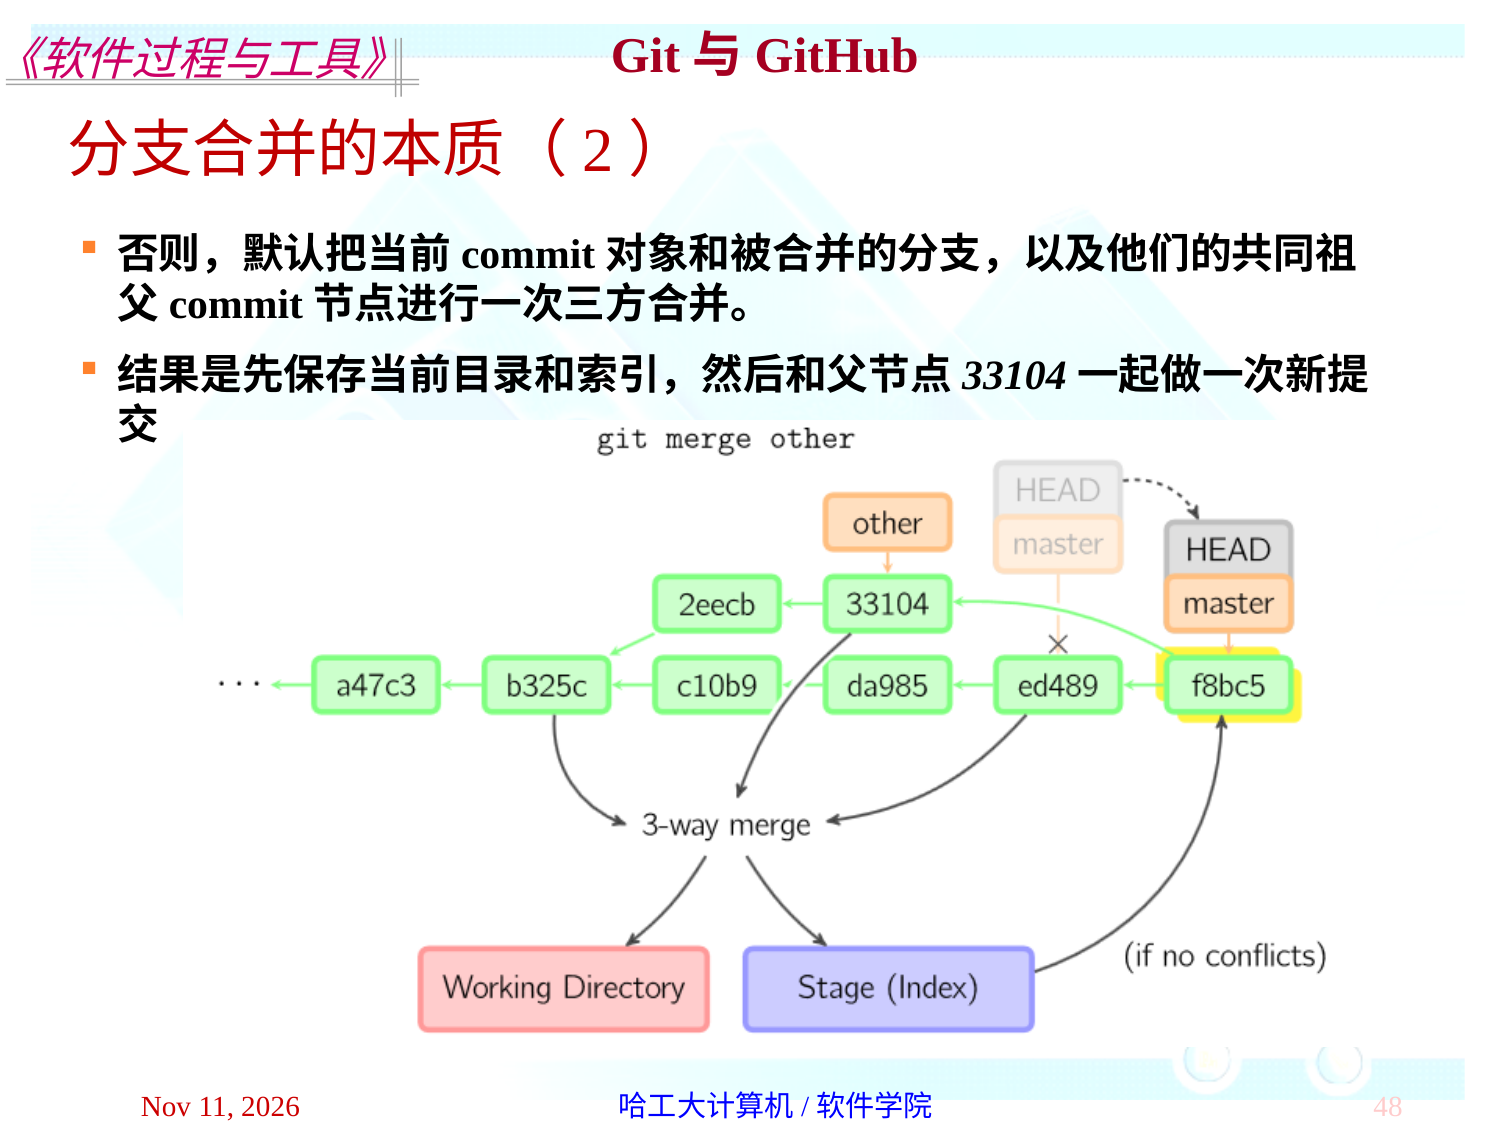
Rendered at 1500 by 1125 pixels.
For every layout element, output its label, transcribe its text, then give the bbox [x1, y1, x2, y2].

text_box Git与GitHub [389, 15, 1140, 90]
text_box 否则，默认把当前commit对象和被合并的分支，以及他们的共同祖父commit节点进行一次三方合并。 结果是先保存当前目录和索引，然后和父节点33104一起做一次新提交 [64, 219, 1412, 1059]
picture [182, 420, 1376, 1047]
text_box 分支合并的本质（2） [53, 101, 1447, 209]
